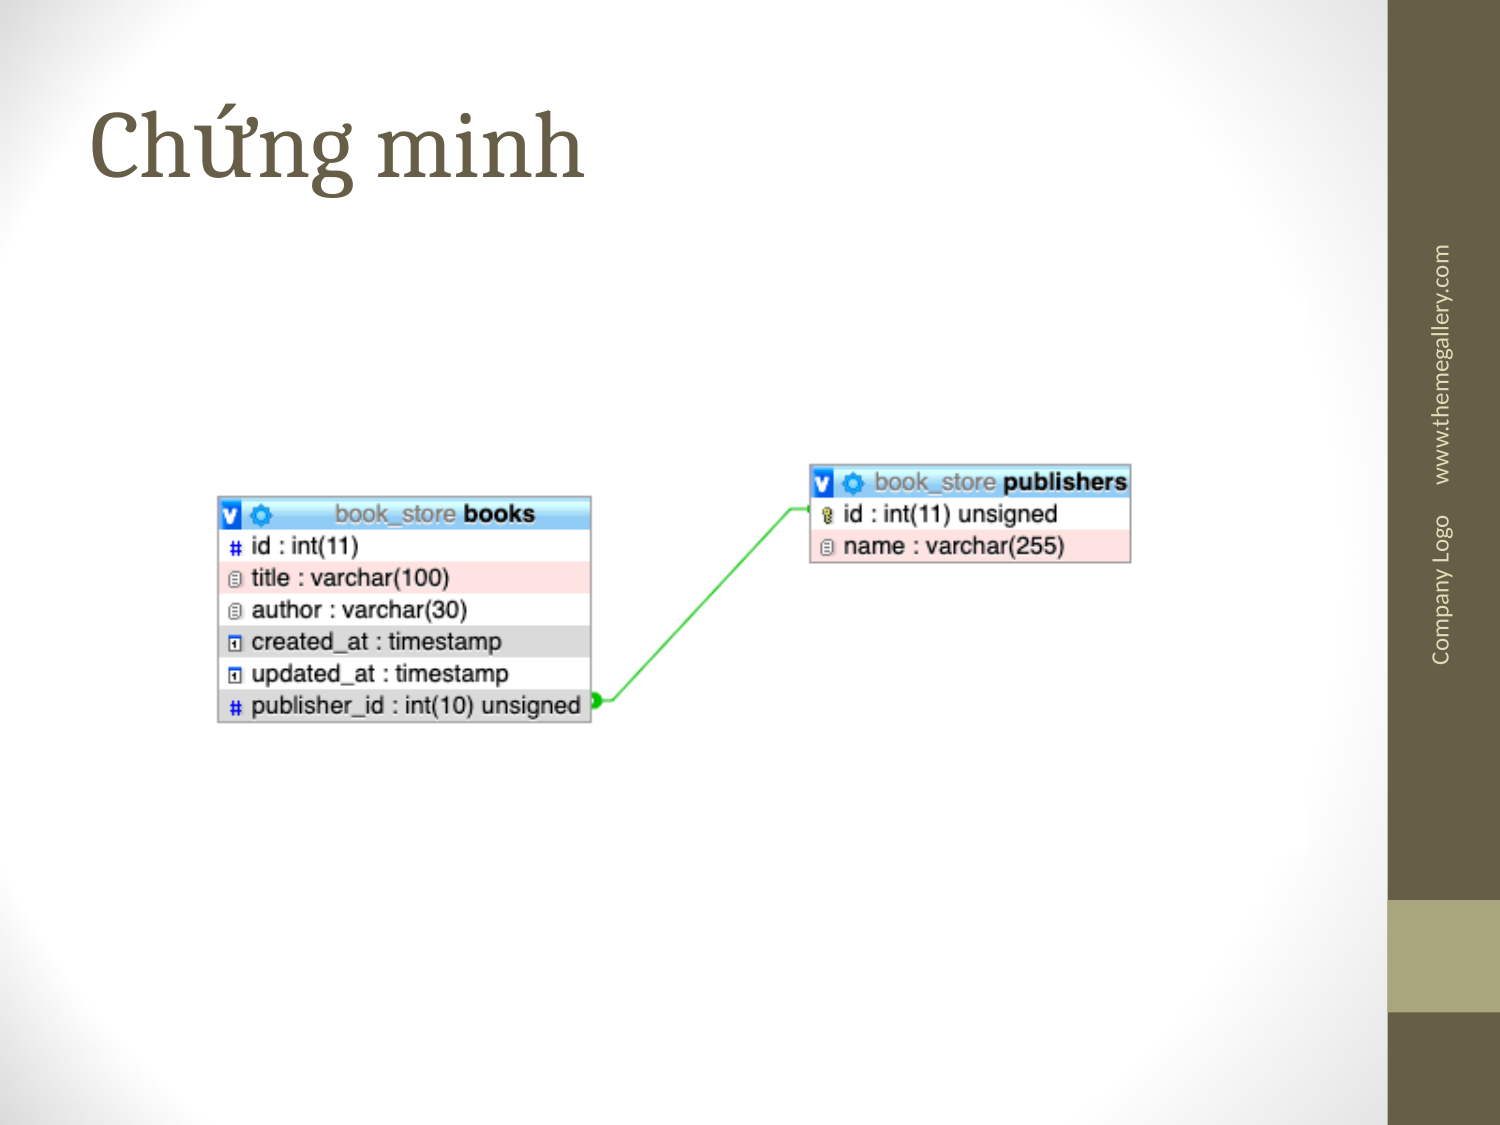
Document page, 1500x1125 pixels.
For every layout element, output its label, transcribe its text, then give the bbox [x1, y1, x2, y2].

text_box Company Logo [1408, 501, 1469, 889]
picture [0, 0, 1387, 1125]
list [92, 299, 1308, 856]
title Chứng minh [75, 45, 1325, 233]
text_box www.themegallery.com [1408, 100, 1469, 501]
